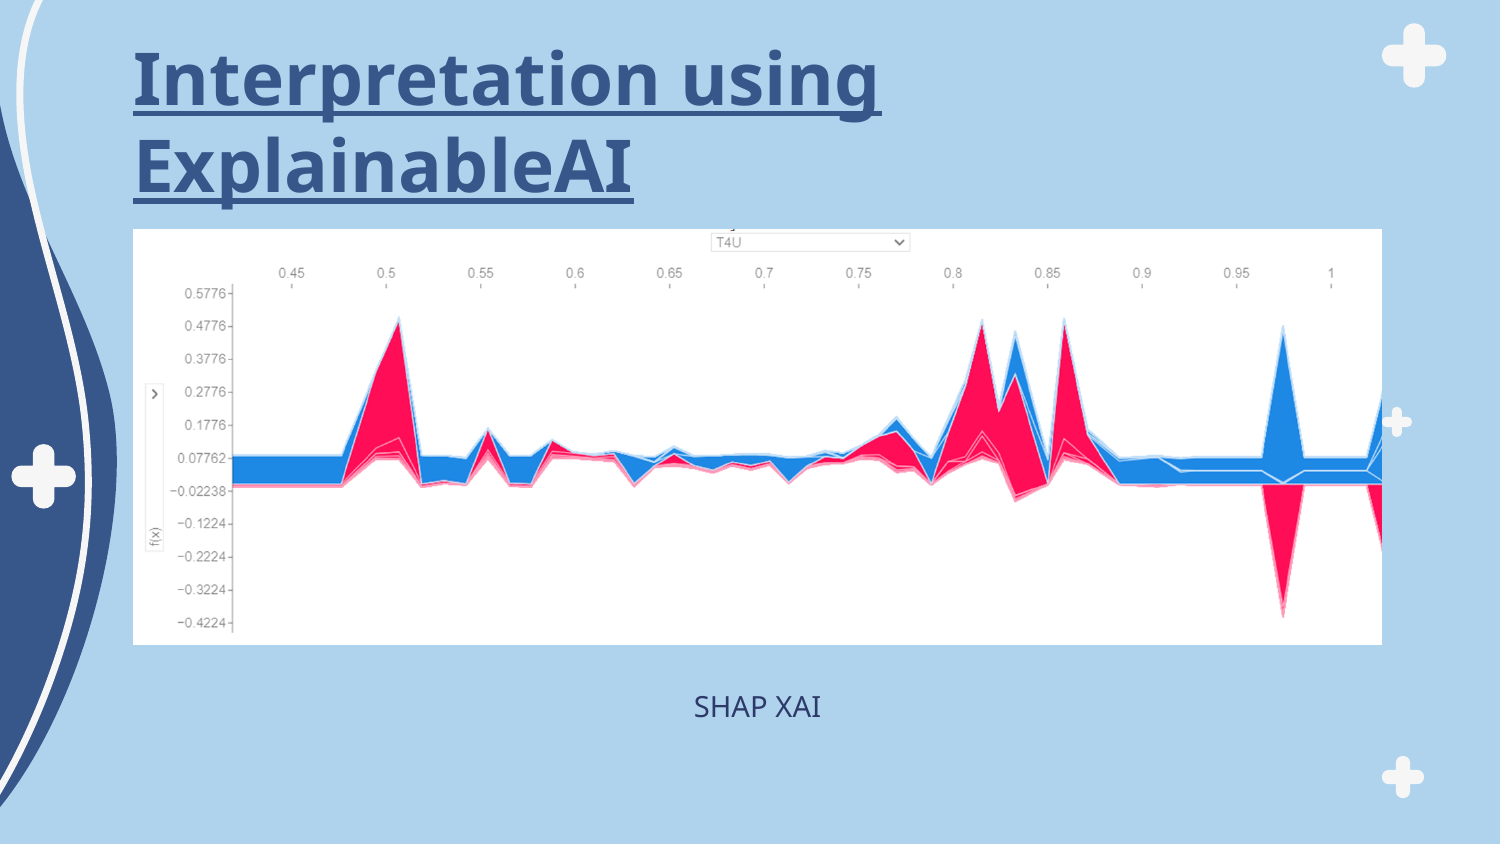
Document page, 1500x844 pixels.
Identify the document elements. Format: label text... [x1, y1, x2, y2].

title Interpretation using ExplainableAI [118, 72, 1382, 167]
picture [132, 229, 1383, 646]
text_box SHAP XAI [581, 655, 934, 739]
